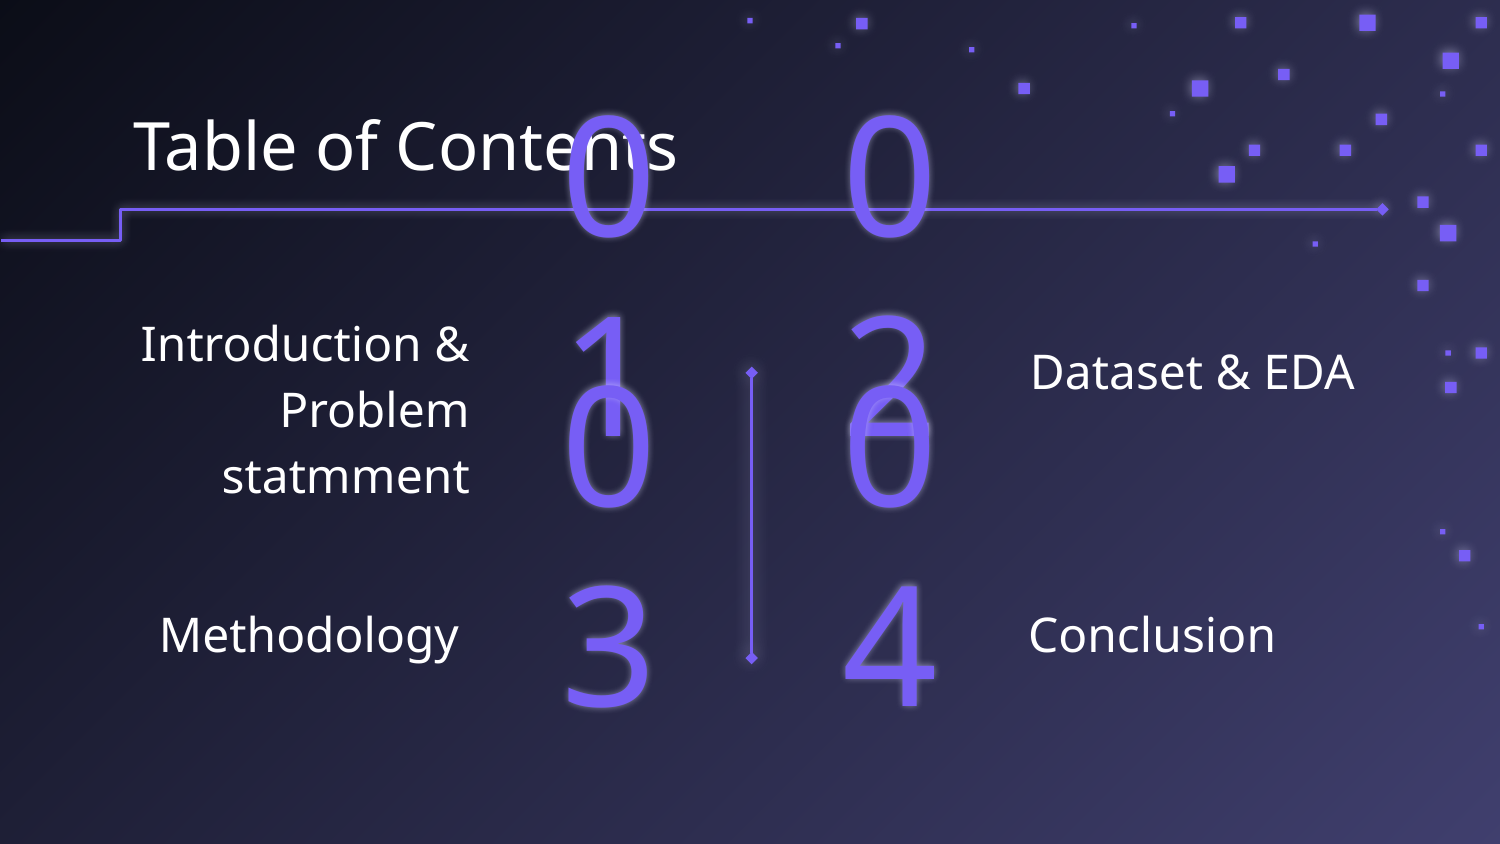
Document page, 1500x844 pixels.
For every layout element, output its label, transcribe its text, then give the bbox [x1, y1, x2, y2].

title 03 [503, 560, 715, 756]
subtitle Conclusion [1013, 581, 1380, 651]
title 02 [784, 289, 996, 485]
subtitle Introduction & Problem statmment [71, 289, 486, 359]
title 04 [784, 560, 996, 756]
title Table of Contents [118, 88, 1382, 183]
title 01 [503, 289, 715, 485]
subtitle Methodology [120, 581, 487, 651]
subtitle Dataset & EDA [1014, 318, 1382, 387]
